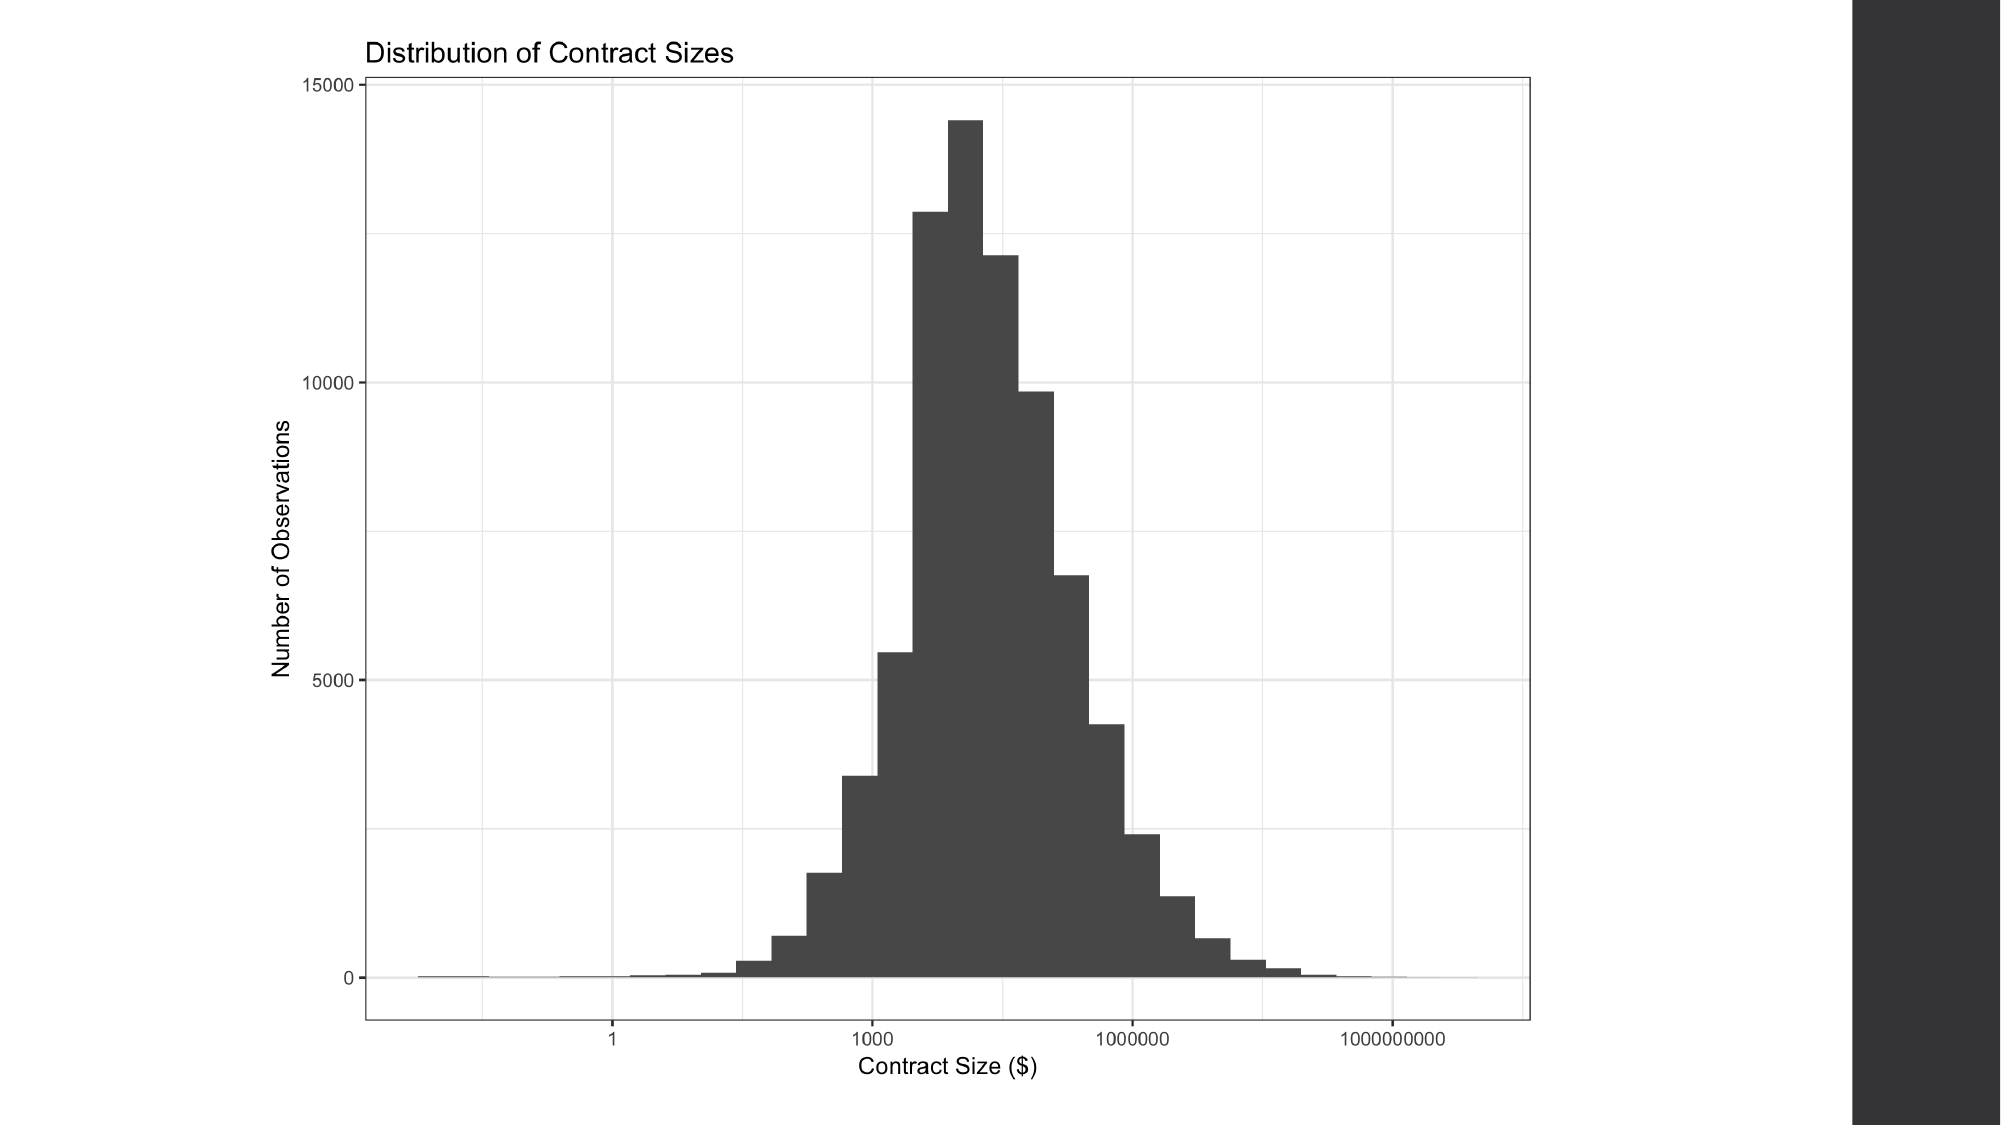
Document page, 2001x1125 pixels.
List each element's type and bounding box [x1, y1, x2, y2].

list [260, 30, 1542, 1092]
